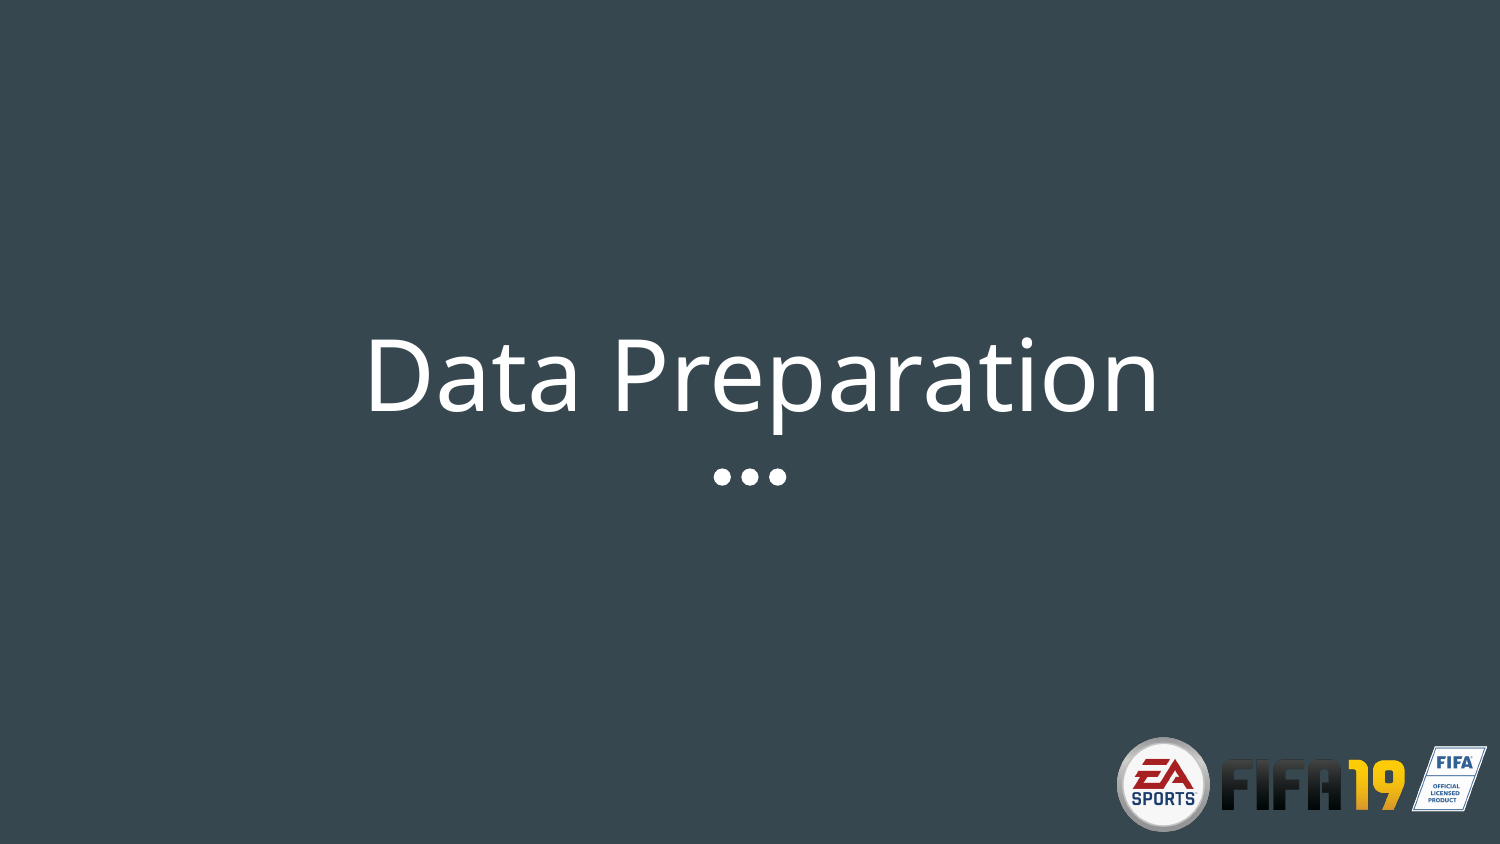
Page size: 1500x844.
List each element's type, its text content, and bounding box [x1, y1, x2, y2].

picture [1116, 737, 1488, 832]
title Data Preparation [110, 162, 1390, 447]
